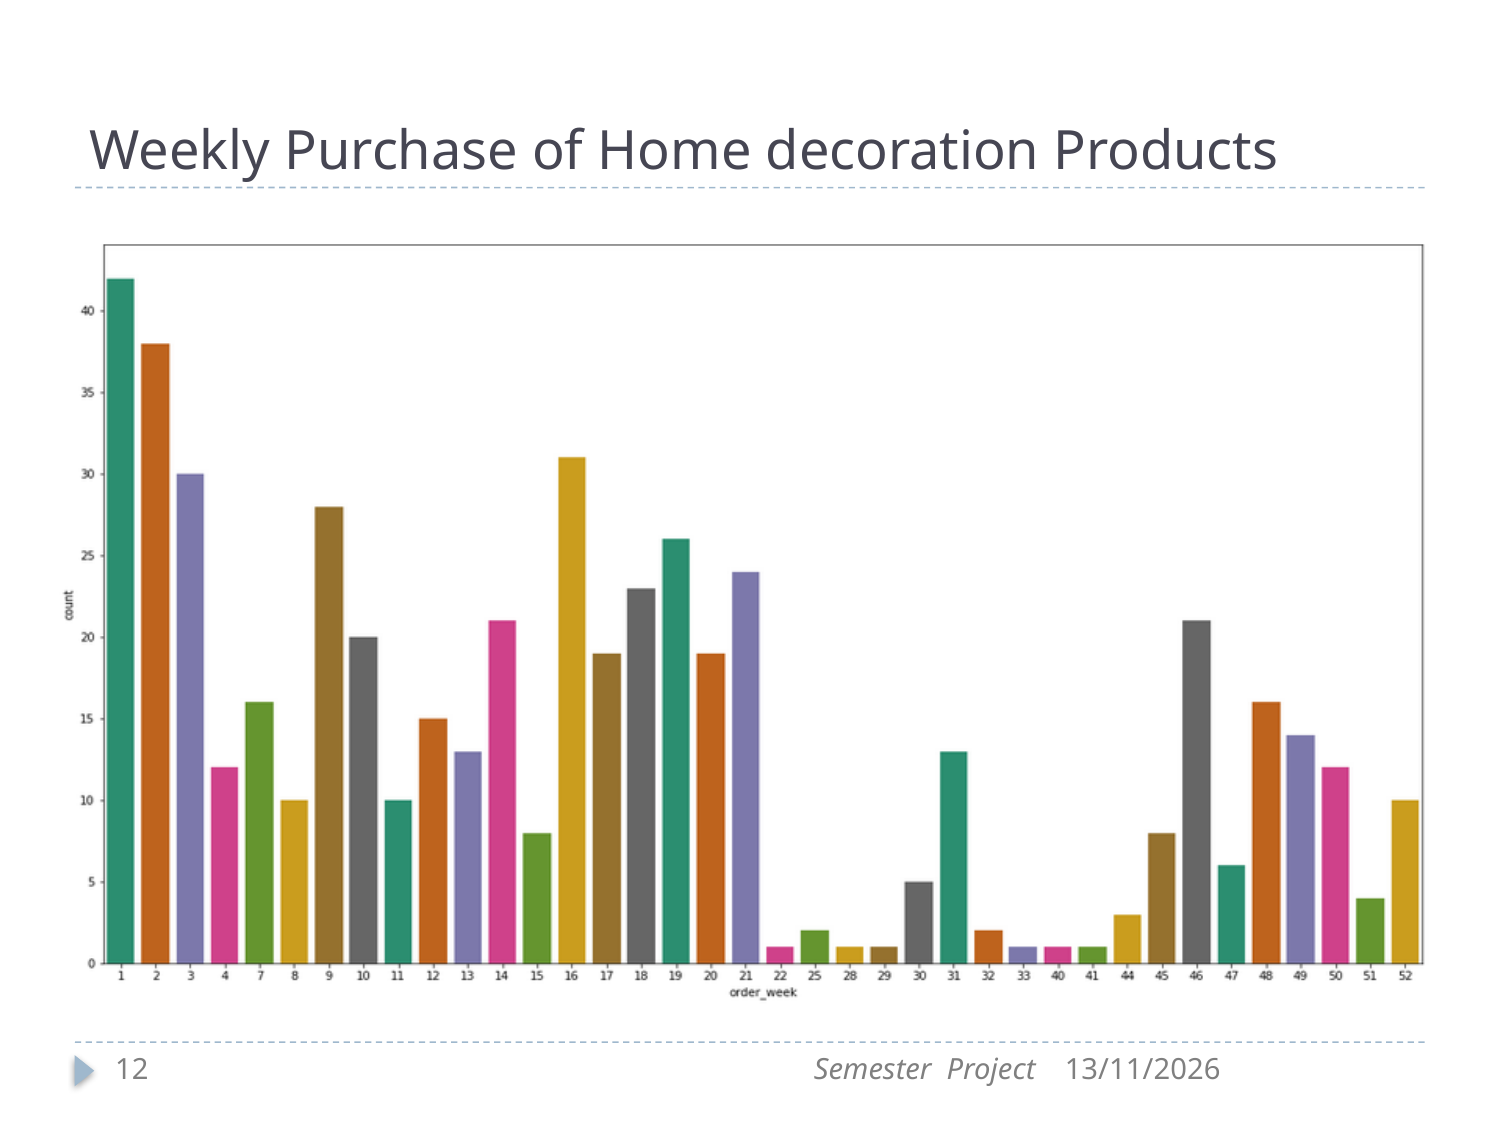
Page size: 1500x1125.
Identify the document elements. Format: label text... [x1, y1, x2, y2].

footer Semester Project [475, 1042, 1051, 1103]
picture [38, 243, 1462, 1009]
slide_number 12 [100, 1042, 426, 1103]
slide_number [1051, 1042, 1426, 1103]
title Weekly Purchase of Home decoration Products [75, 24, 1425, 188]
